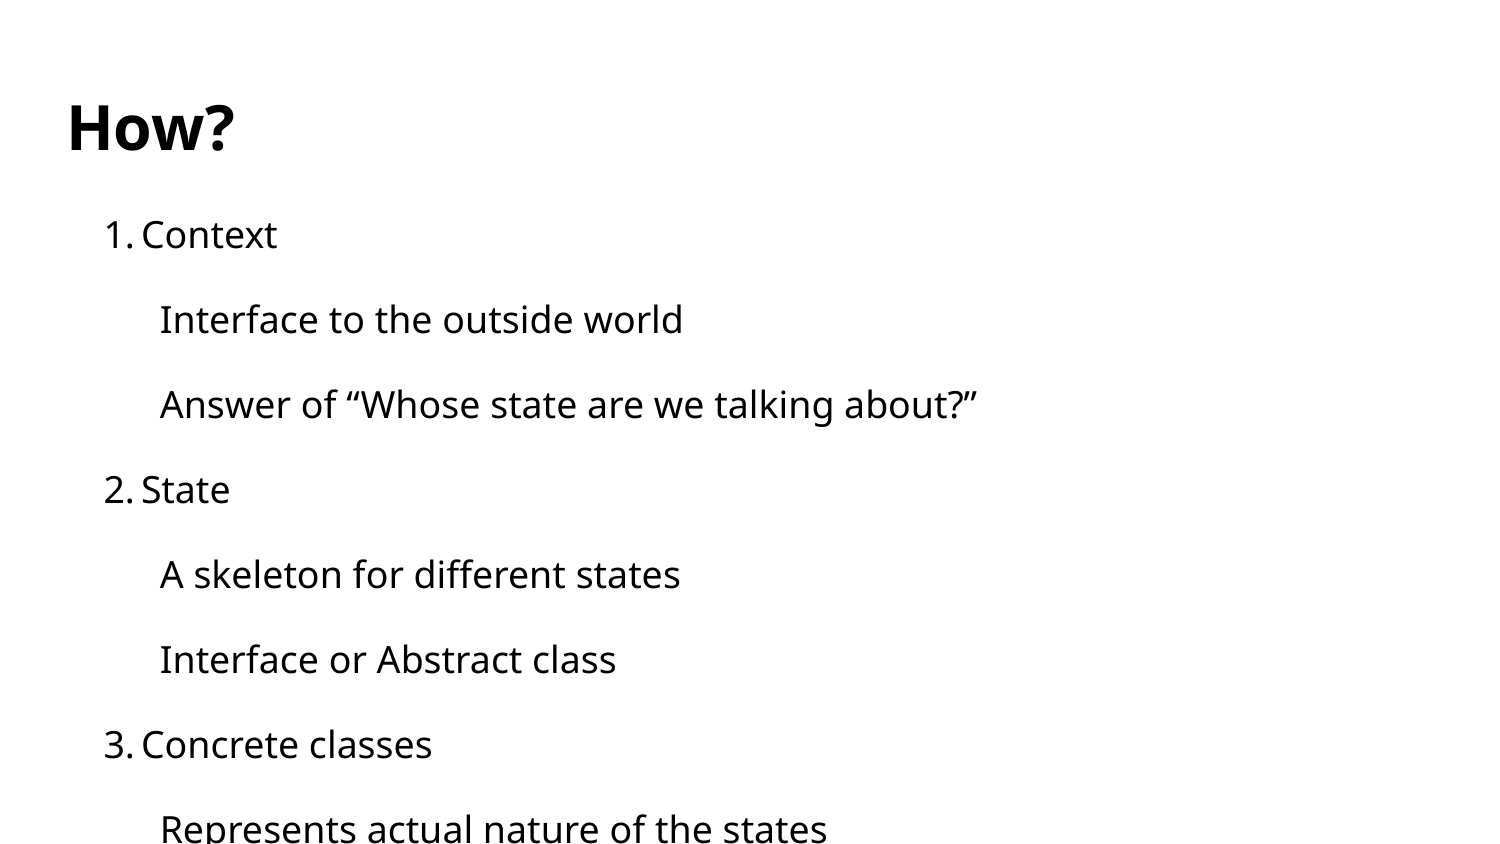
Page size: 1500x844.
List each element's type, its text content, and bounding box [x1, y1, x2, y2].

title How? [51, 72, 1449, 176]
list Context Interface to the outside world Answer of “Whose state are we talking about?” State A skeleton for different states Interface or Abstract class Concrete classes Represents actual nature of the states Implements/extends “State” [51, 189, 1449, 750]
